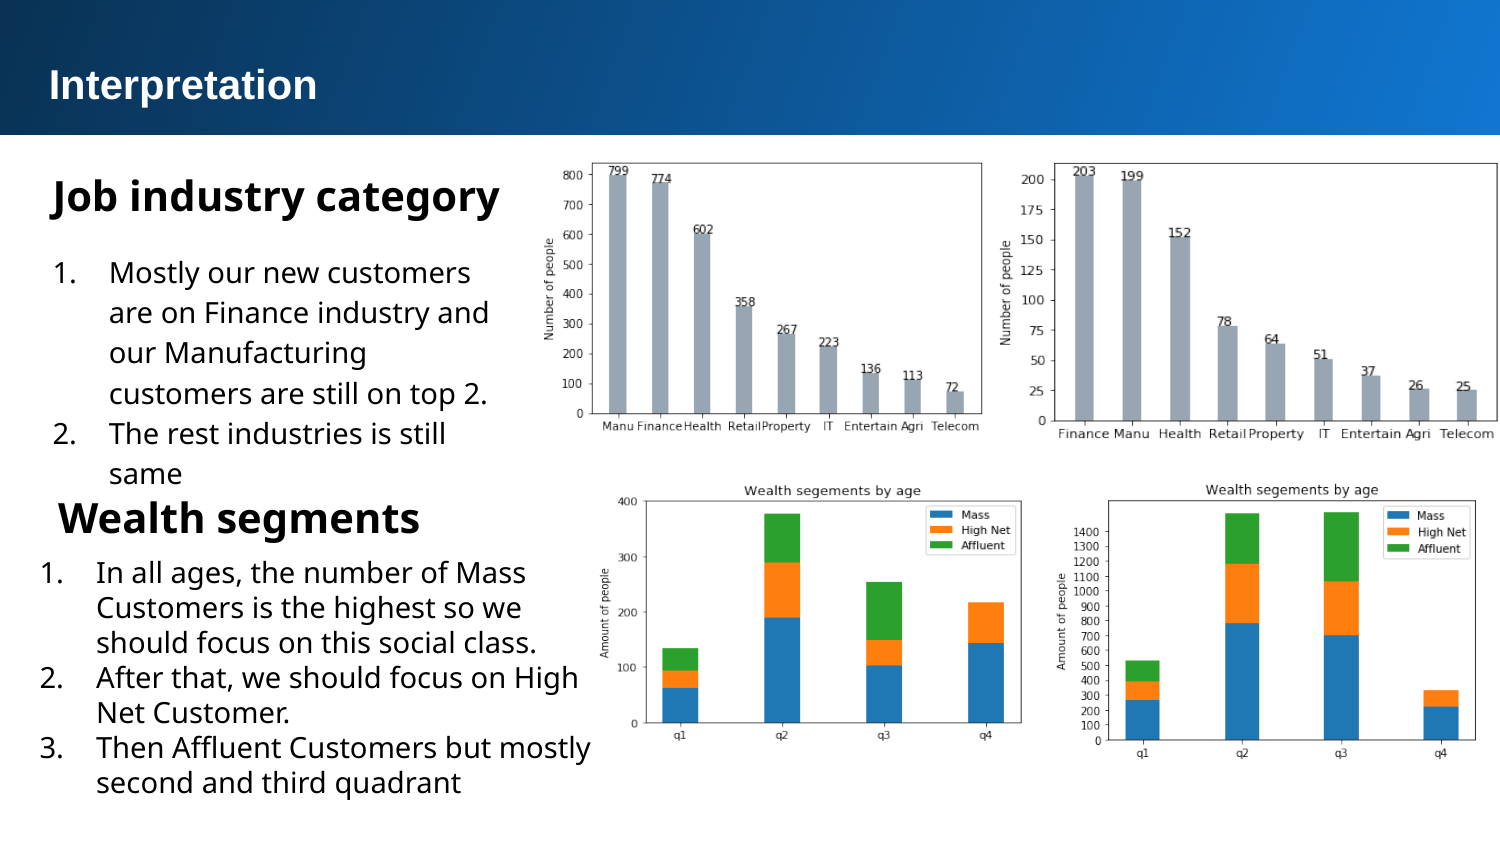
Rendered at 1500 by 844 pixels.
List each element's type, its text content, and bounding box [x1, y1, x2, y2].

text_box In all ages, the number of Mass Customers is the highest so we should focus on this social class. After that, we should focus on High Net Customer. Then Affluent Customers but mostly second and third quadrant [24, 546, 613, 807]
text_box Job industry category [37, 146, 1443, 235]
picture [537, 151, 1500, 449]
picture [1049, 476, 1486, 766]
text_box Wealth segments [43, 484, 436, 546]
text_box Interpretation [33, 43, 1439, 124]
text_box [0, 0, 1500, 135]
text_box Mostly our new customers are on Finance industry and our Manufacturing customers are still on top 2. The rest industries is still same [37, 234, 513, 506]
picture [593, 478, 1032, 747]
